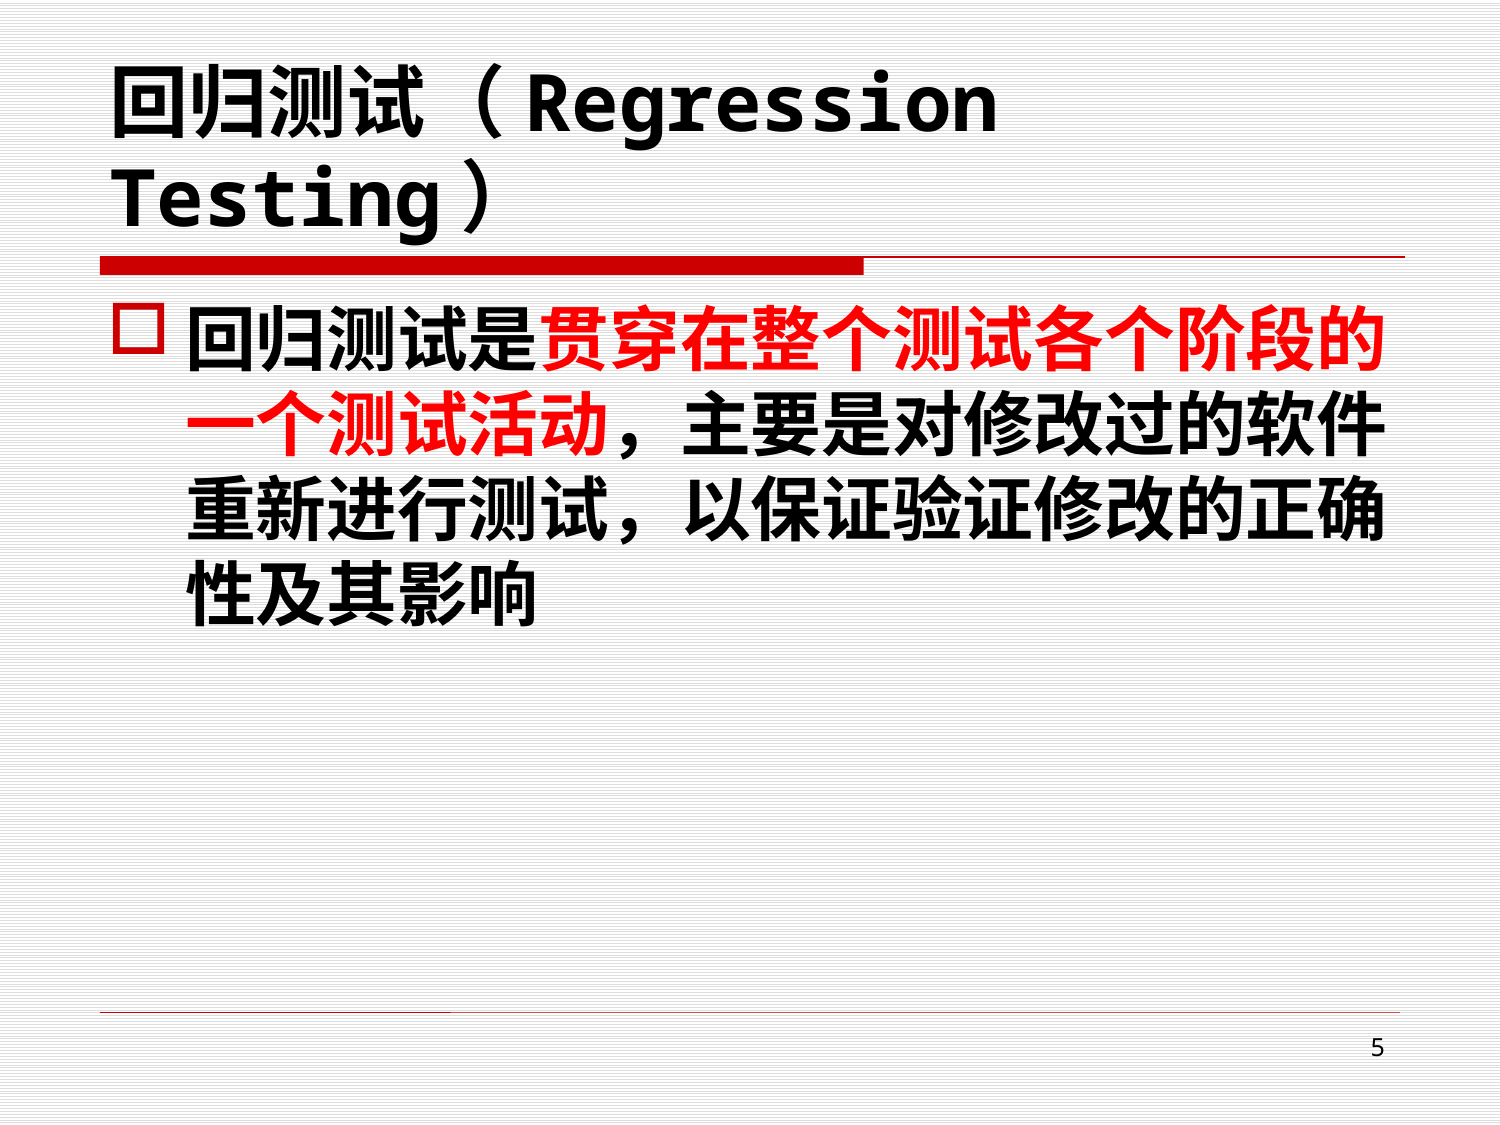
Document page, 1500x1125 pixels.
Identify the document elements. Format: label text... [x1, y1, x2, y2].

title 回归测试（Regression Testing） [94, 50, 1407, 250]
slide_number 5 [1074, 1024, 1401, 1103]
list 回归测试是贯穿在整个测试各个阶段的一个测试活动，主要是对修改过的软件重新进行测试，以保证验证修改的正确性及其影响 [92, 287, 1406, 988]
